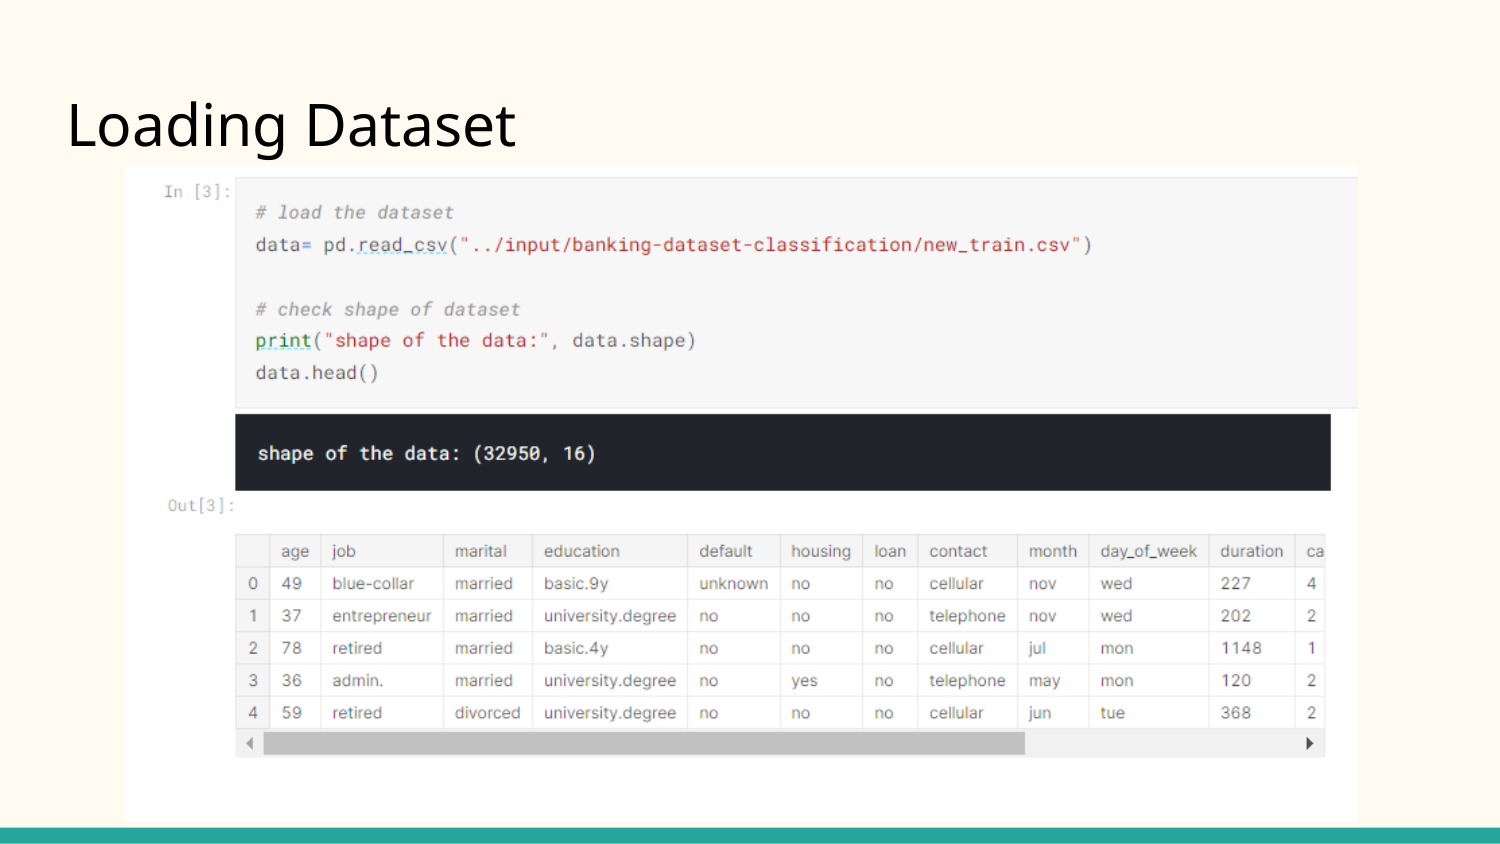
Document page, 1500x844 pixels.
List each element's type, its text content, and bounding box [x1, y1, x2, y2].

title Loading Dataset [51, 72, 1449, 174]
picture [125, 164, 1358, 821]
